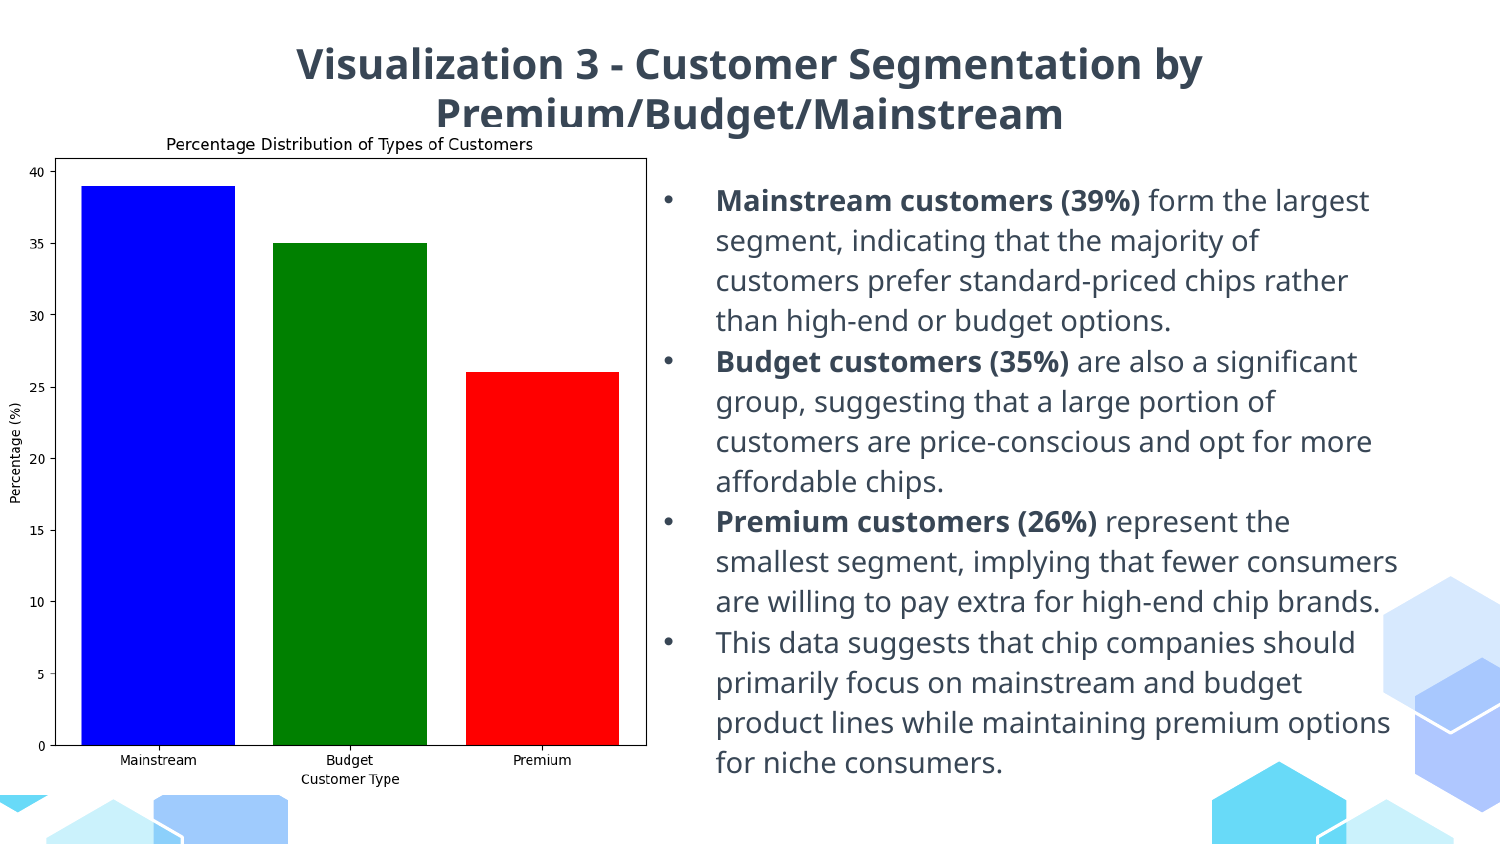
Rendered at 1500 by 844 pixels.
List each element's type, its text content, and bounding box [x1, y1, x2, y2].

picture [0, 126, 654, 796]
subtitle Mainstream customers (39%) form the largest segment, indicating that the majority of customers prefer standard-priced chips rather than high-end or budget options. Budget customers (35%) are also a significant group, suggesting that a large portion of customers are price-conscious and opt for more affordable chips. Premium customers (26%) represent the smallest segment, implying that fewer consumers are willing to pay extra for high-end chip brands. This data suggests that chip companies should primarily focus on mainstream and budget product lines while maintaining premium options for niche consumers. [656, 127, 1420, 796]
title Visualization 3 - Customer Segmentation by Premium/Budget/Mainstream [0, 22, 1500, 117]
